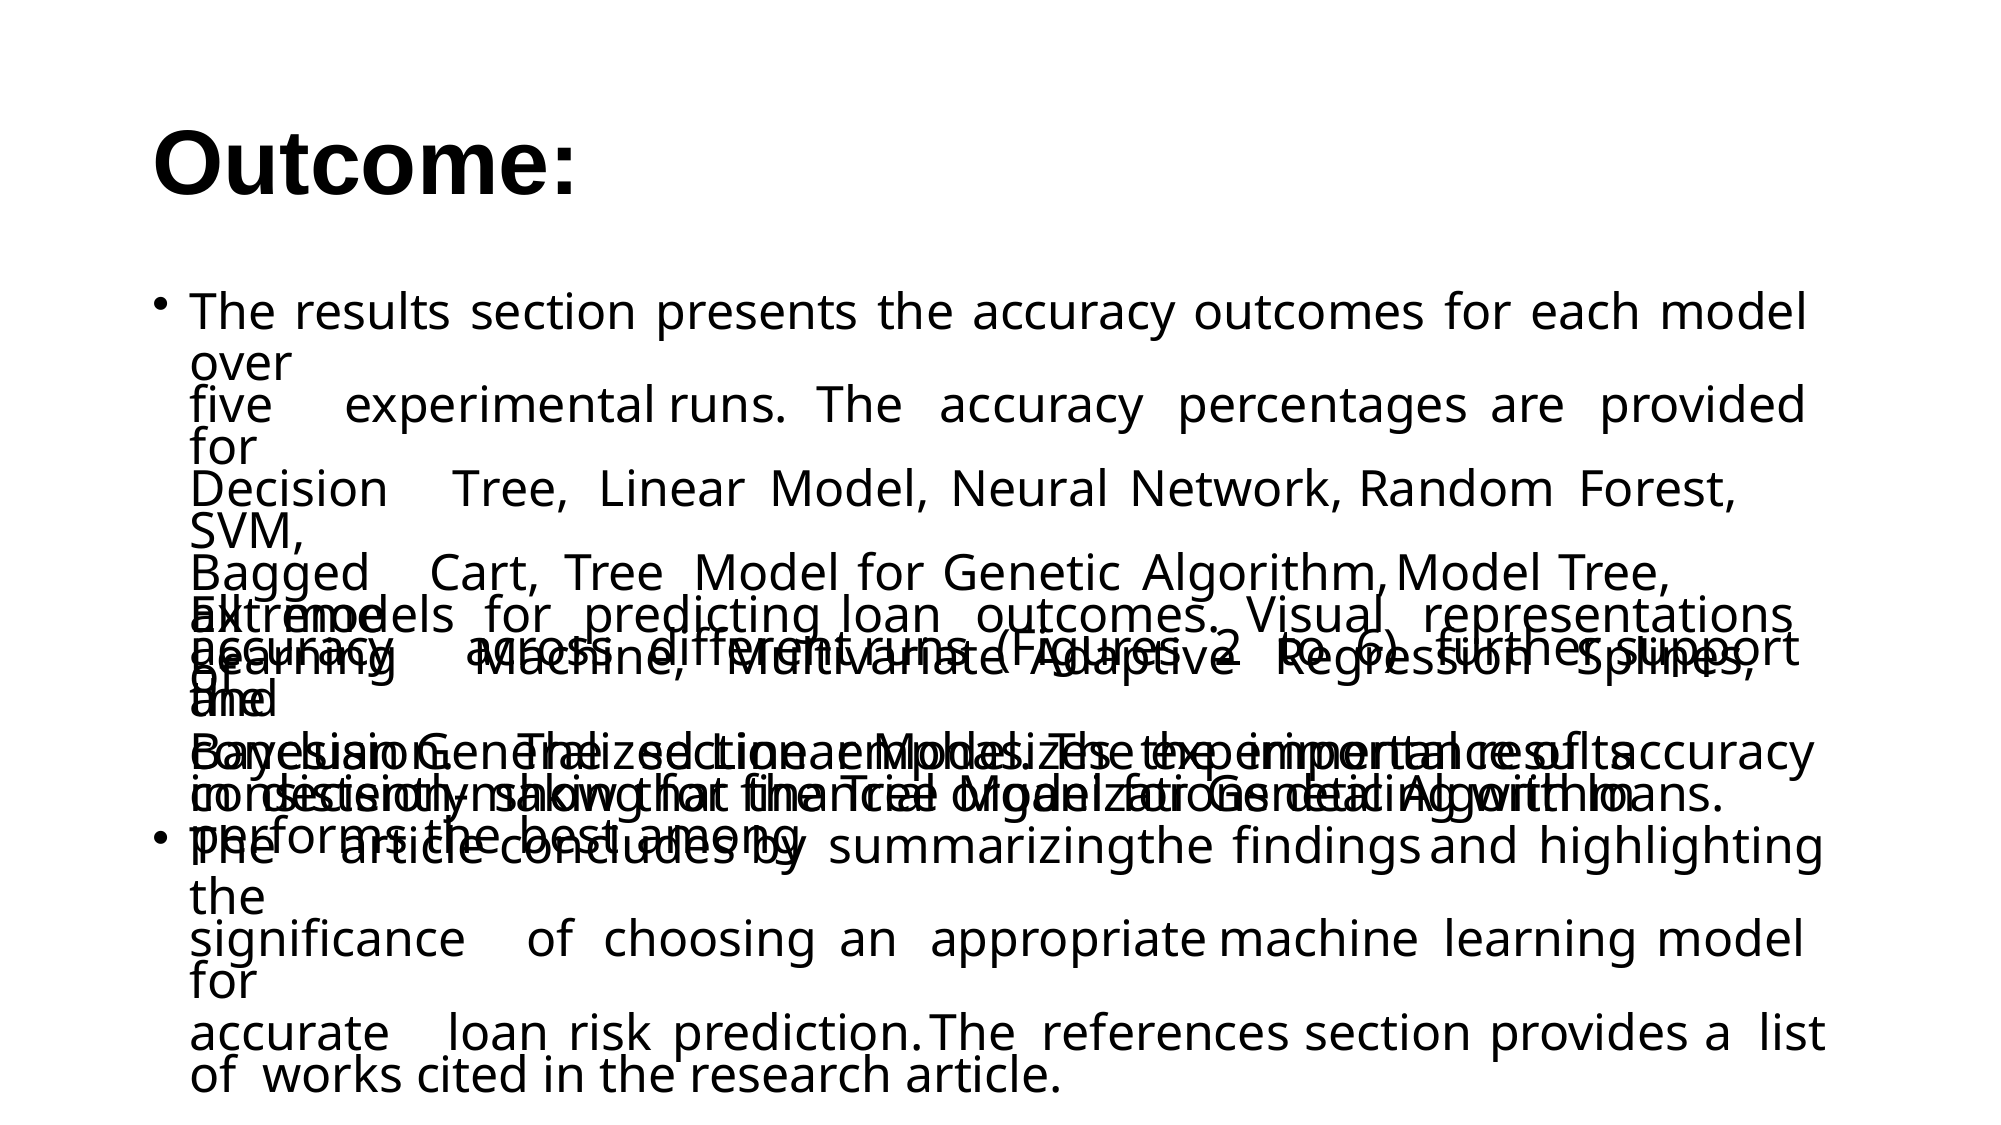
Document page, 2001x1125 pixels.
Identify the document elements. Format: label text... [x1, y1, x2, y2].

text_box all models for predicting loan outcomes. Visual representations of [187, 580, 1850, 622]
text_box The results section presents the accuracy outcomes for each model over five experimental runs. The accuracy percentages are provided for Decision Tree, Linear Model, Neural Network, Random Forest, SVM, Bagged Cart, Tree Model for Genetic Algorithm, Model Tree, Extreme Learning Machine, Multivariate Adaptive Regression Splines, and Bayesian Generalized Linear Model. The experimental results consistently show that the Tree Model for Genetic Algorithm performs the best among [150, 286, 1850, 622]
text_box accuracy across different runs (Figures 2 to 6) further support the conclusion. The section emphasizes the importance of accuracy in decision-making for financial organizations dealing with loans. The article concludes by summarizing the findings and highlighting the significance of choosing an appropriate machine learning model for accurate loan risk prediction. The references section provides a list of works cited in the research article. [150, 622, 1850, 1102]
title Outcome: [150, 100, 583, 286]
